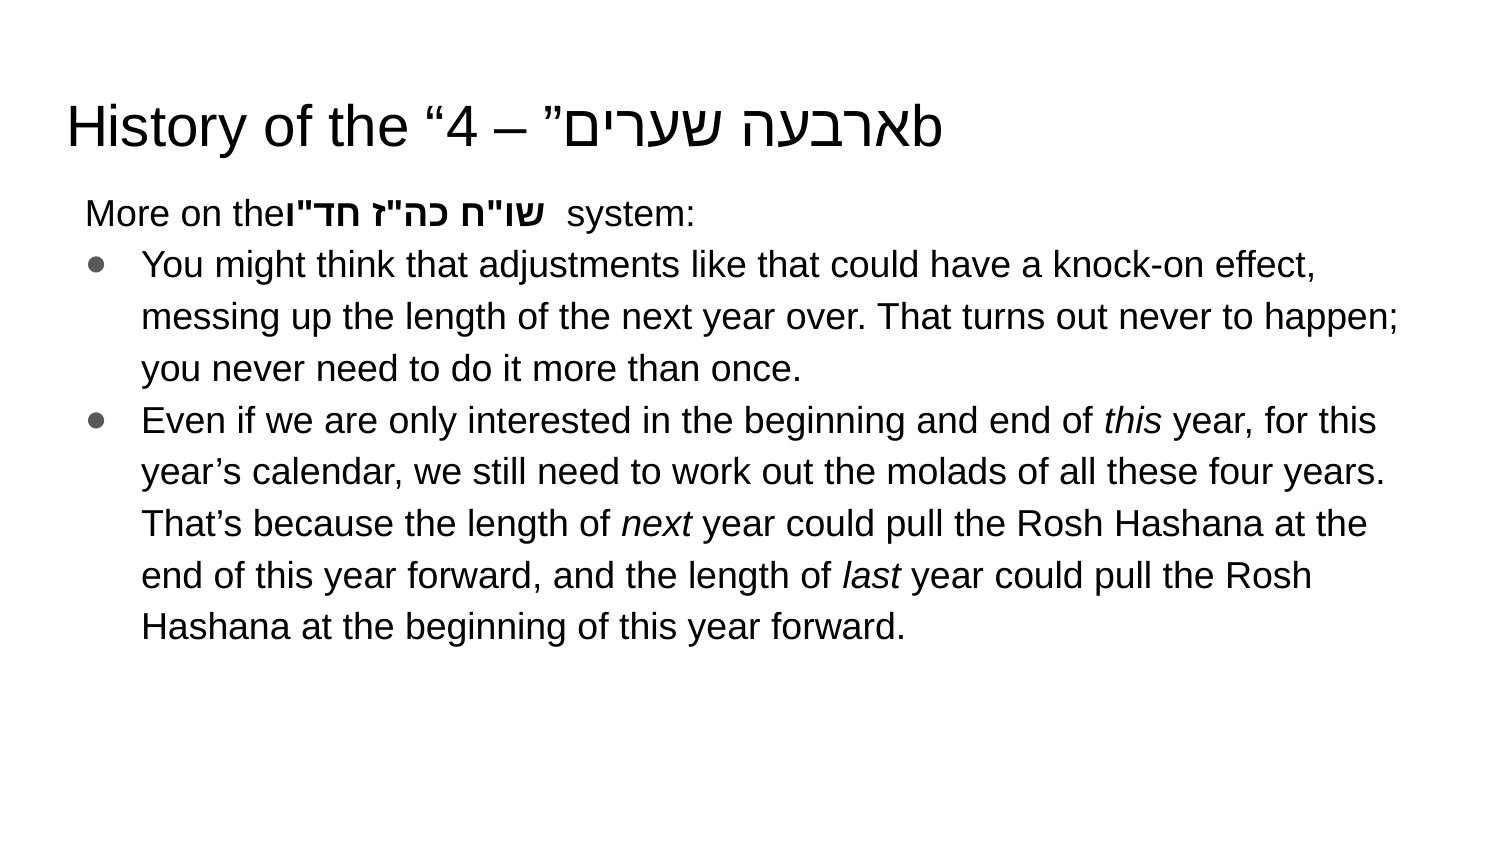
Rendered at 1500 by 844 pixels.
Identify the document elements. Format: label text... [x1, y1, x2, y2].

list More on theשו"ח כה"ז חד"ו system: You might think that adjustments like that could have a knock-on effect, messing up the length of the next year over. That turns out never to happen; you never need to do it more than once. Even if we are only interested in the beginning and end of this year, for this year’s calendar, we still need to work out the molads of all these four years. That’s because the length of next year could pull the Rosh Hashana at the end of this year forward, and the length of last year could pull the Rosh Hashana at the beginning of this year forward. [51, 166, 1449, 809]
title History of the “ארבעה שערים” – 4b [51, 72, 1449, 166]
